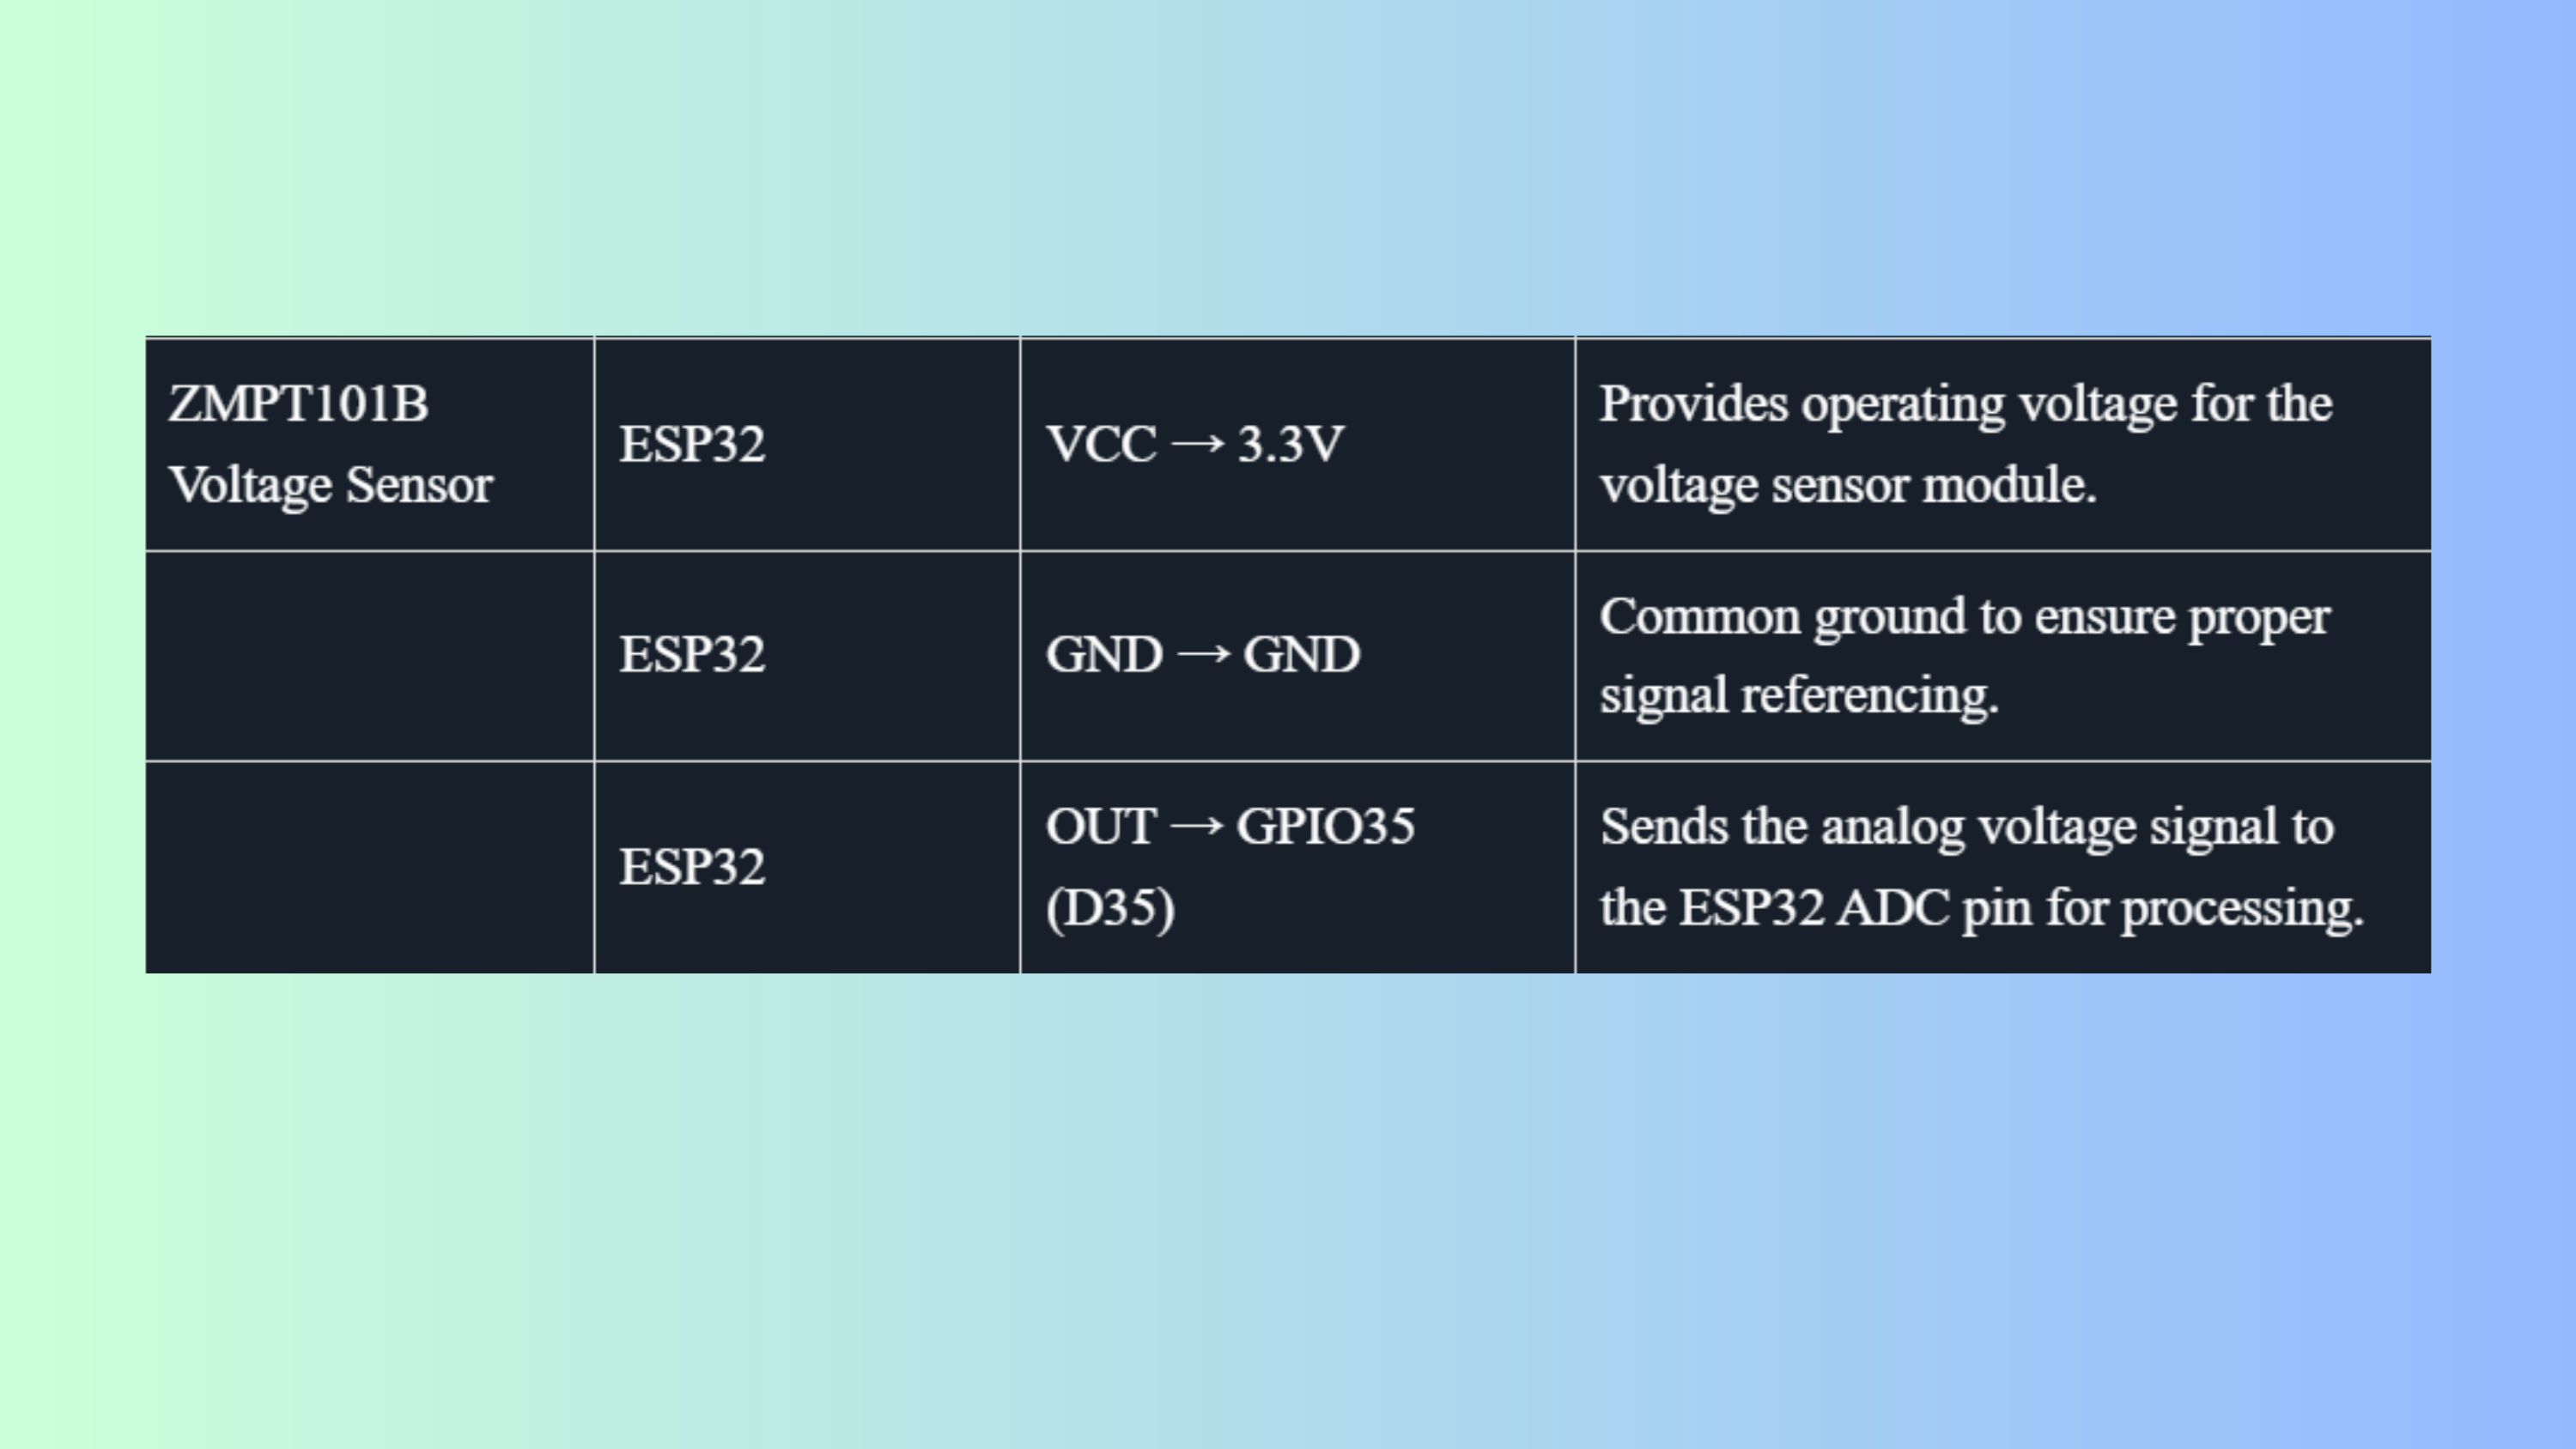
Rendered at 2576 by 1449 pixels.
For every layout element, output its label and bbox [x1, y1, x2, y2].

text_box [144, 336, 2432, 973]
